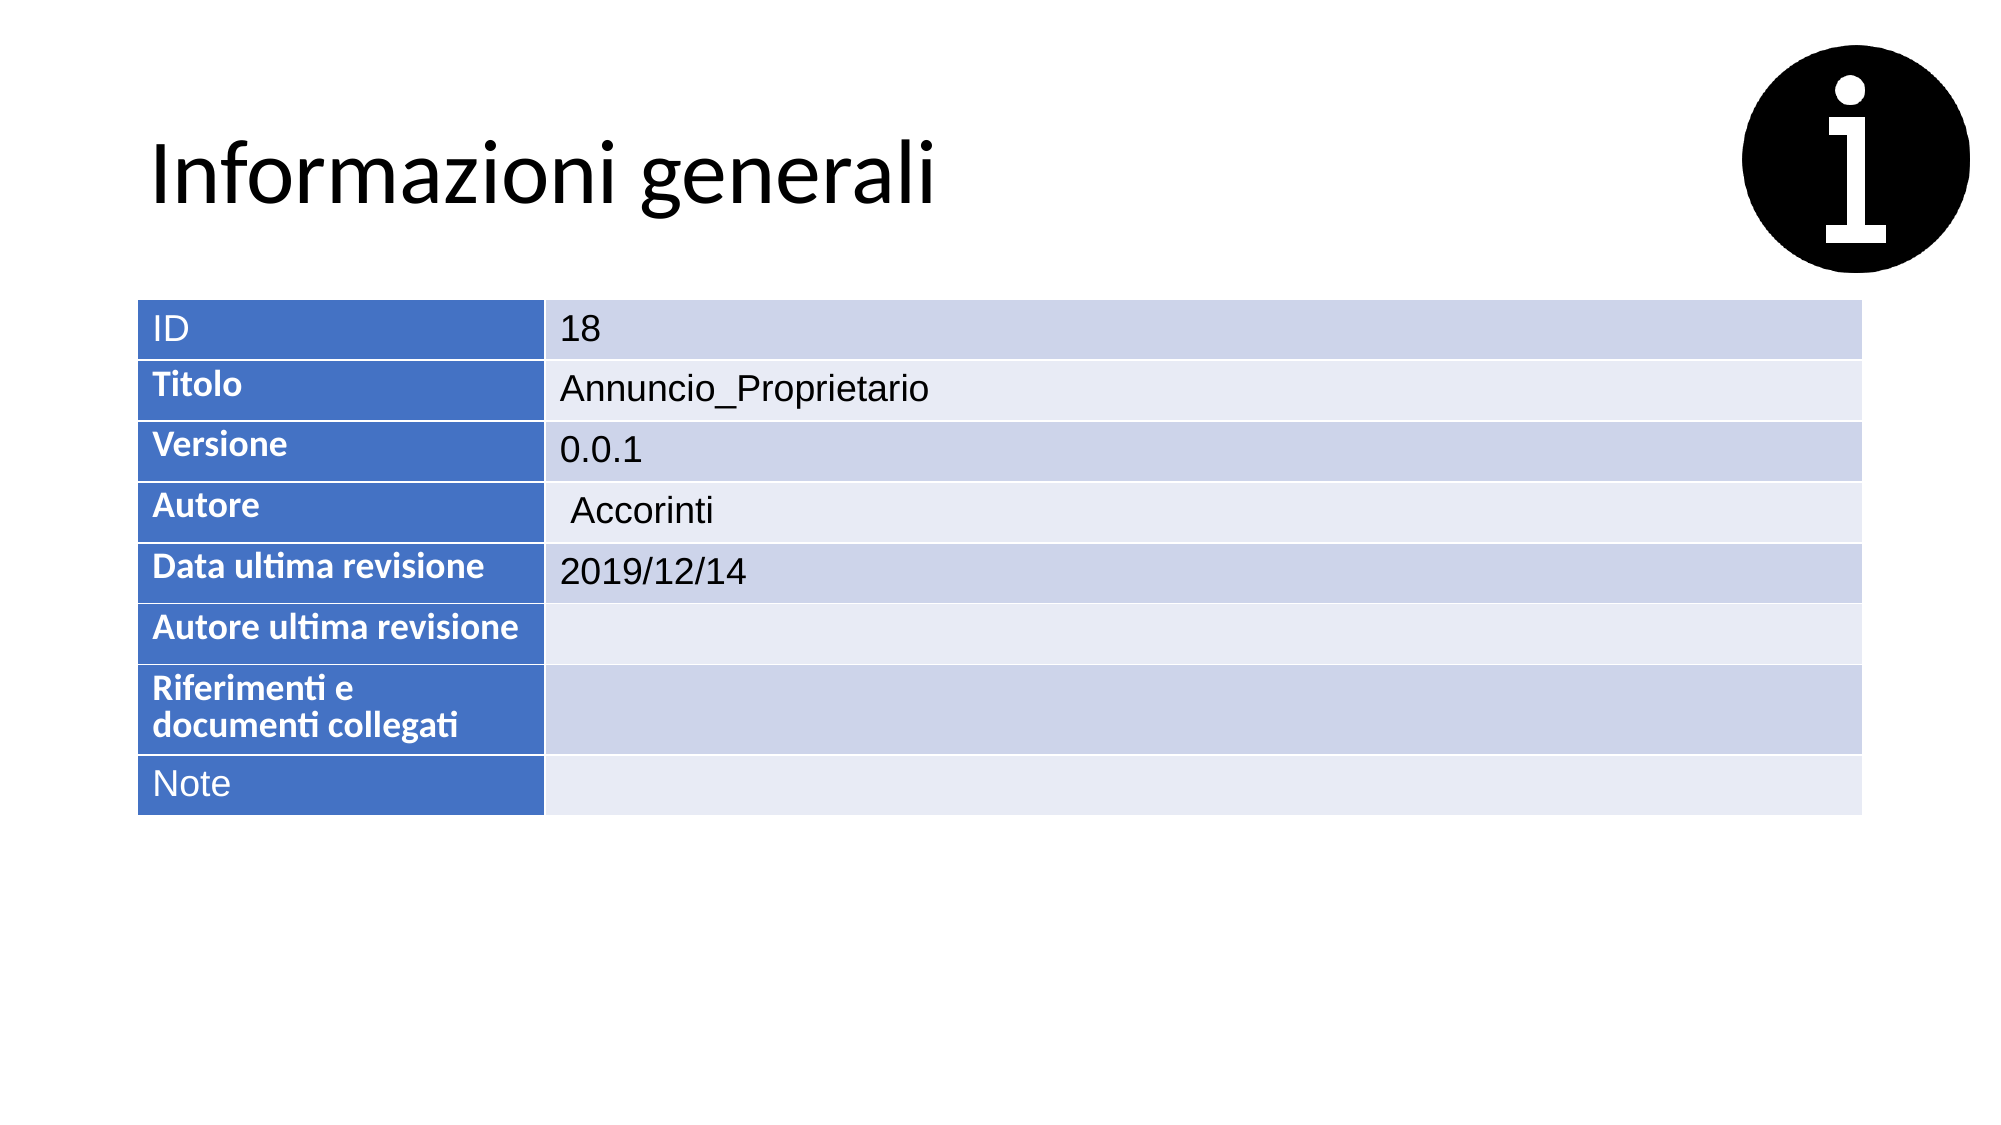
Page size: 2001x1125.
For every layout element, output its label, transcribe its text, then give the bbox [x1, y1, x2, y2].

table_cell Data ultima revisione [138, 544, 544, 603]
table_cell Titolo [138, 361, 544, 420]
table_cell [546, 756, 1862, 815]
table_cell 0.0.1 [546, 422, 1862, 481]
table_cell Versione [138, 422, 544, 481]
table_cell Accorinti [546, 483, 1862, 542]
table_cell Annuncio_Proprietario [546, 361, 1862, 420]
table_cell Note [138, 756, 544, 815]
table_cell [546, 604, 1862, 664]
table_header 18 [546, 300, 1862, 359]
picture [1712, 15, 2000, 304]
table_cell Autore [138, 483, 544, 542]
table_header ID [138, 300, 544, 359]
table_cell [546, 665, 1862, 754]
table_cell Autore ultima revisione [138, 604, 544, 664]
table_cell Riferimenti e documenti collegati [138, 665, 544, 754]
title Informazioni generali [134, 64, 1707, 283]
table_cell 2019/12/14 [546, 544, 1862, 603]
